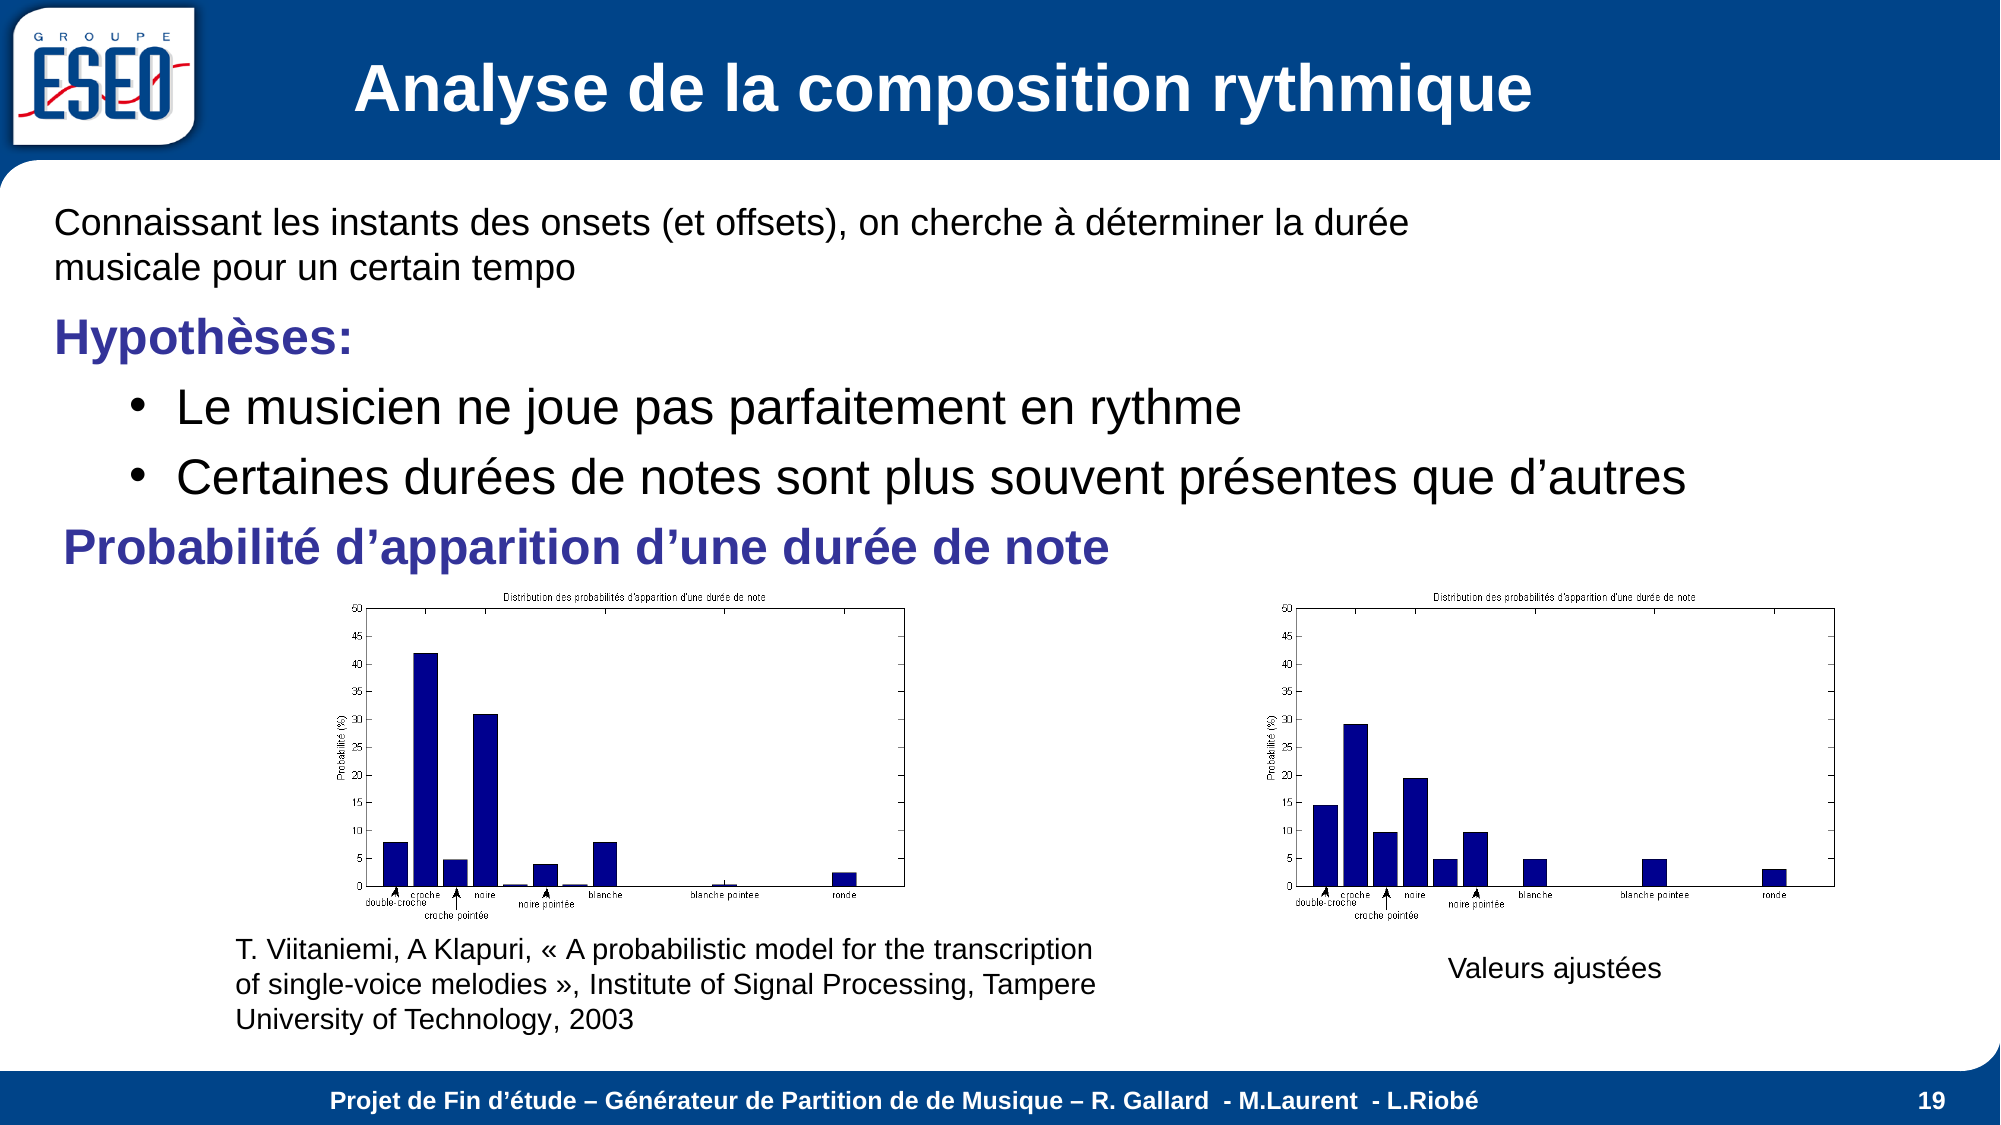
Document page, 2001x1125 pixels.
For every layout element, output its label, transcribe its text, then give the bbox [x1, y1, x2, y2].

picture [1205, 582, 1900, 923]
text_box Connaissant les instants des onsets (et offsets), on cherche à déterminer la durée musicale pour un certain tempo [39, 190, 1541, 296]
picture [0, 0, 213, 156]
title Analyse de la composition rythmique [338, 45, 1900, 126]
footer Projet de Fin d’étude – Générateur de Partition de de Musique – R. Gallard - M.Laurent - L.Riobé [39, 1077, 1771, 1125]
text_box T. Viitaniemi, A Klapuri, « ﻿A probabilistic model for the transcription of ﻿single-voice melodies », ﻿Institute of Signal Processing, Tampere University of Technology, 2003 [220, 922, 1221, 1043]
slide_number 19 [1771, 1077, 1961, 1125]
text_box Valeurs ajustées [1433, 941, 1688, 992]
list Hypothèses: Le musicien ne joue pas parfaitement en rythme Certaines durées de notes sont plus souvent présentes que d’autres Probabilité d’apparition d’une durée de note [39, 296, 1961, 1059]
picture [275, 582, 970, 923]
